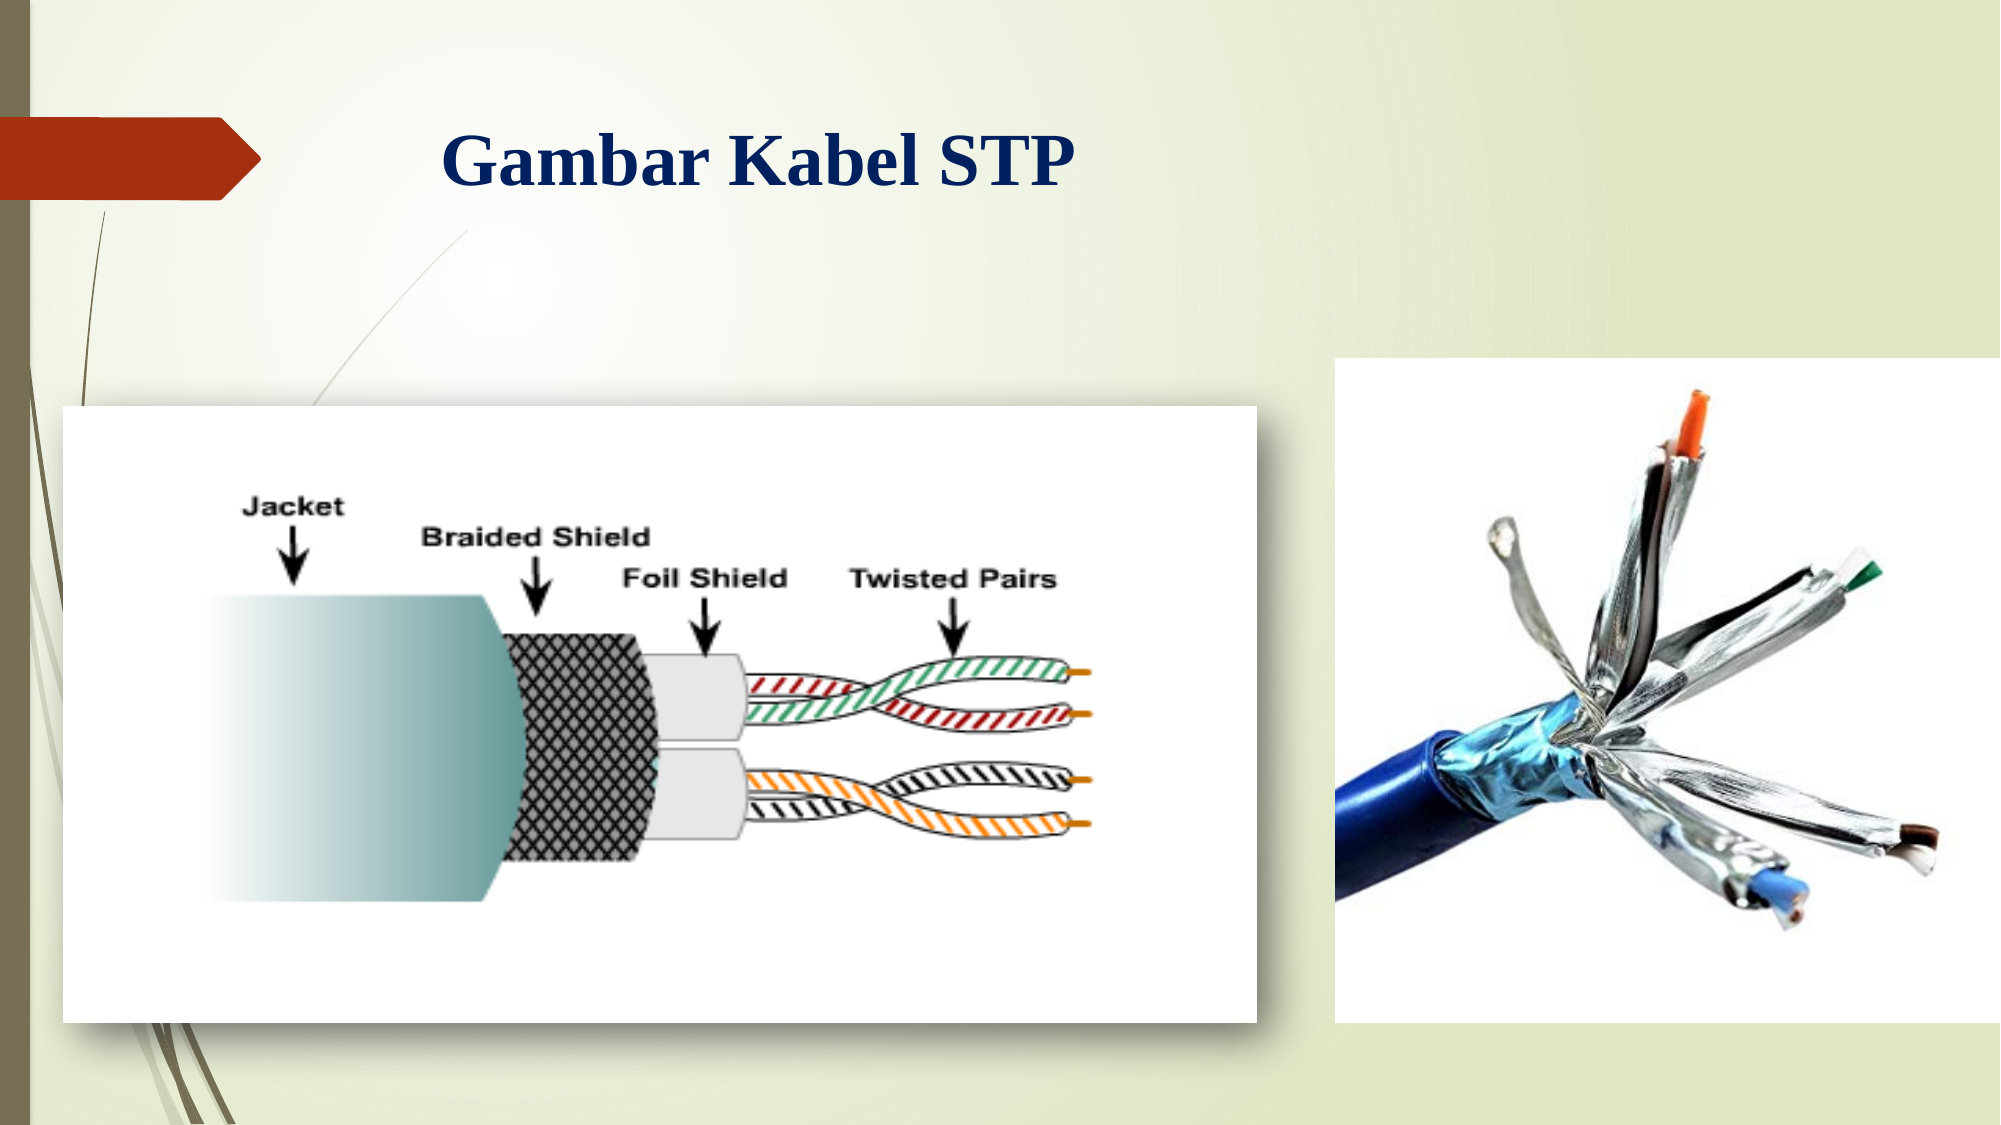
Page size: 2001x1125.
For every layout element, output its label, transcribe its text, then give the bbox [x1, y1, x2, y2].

picture [63, 406, 1257, 1023]
picture [1335, 358, 2000, 1023]
title Gambar Kabel STP [425, 102, 1888, 313]
